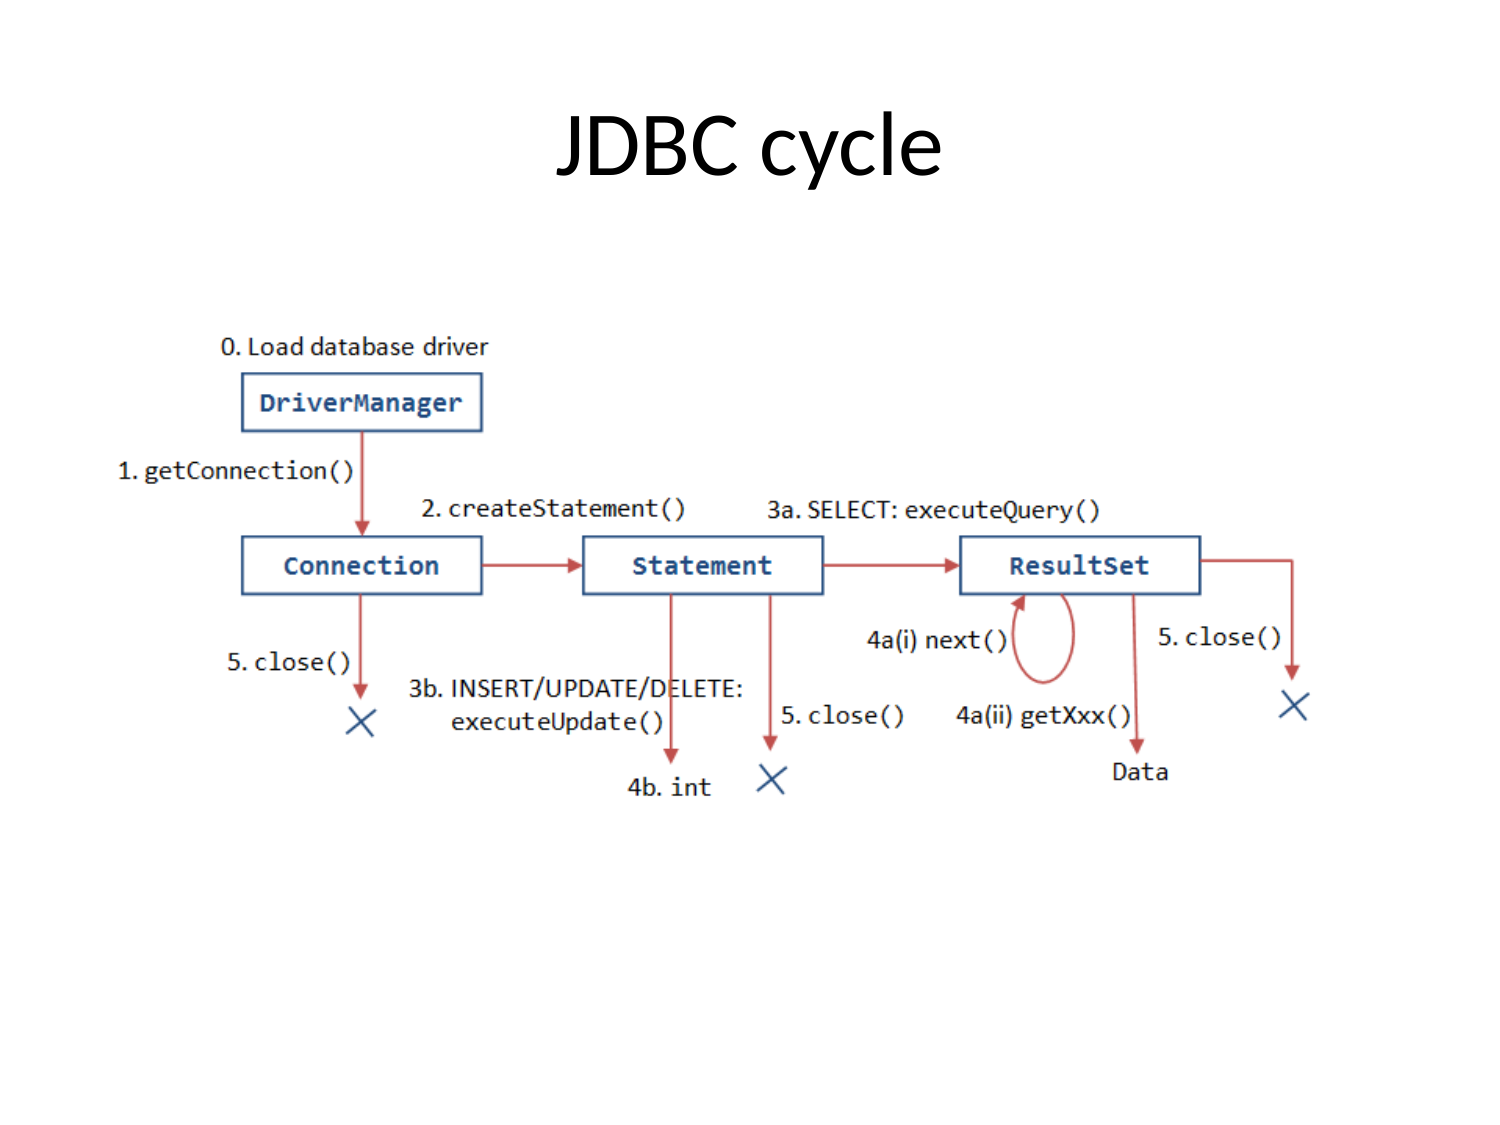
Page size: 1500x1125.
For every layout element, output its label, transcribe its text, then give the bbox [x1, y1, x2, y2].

title JDBC cycle [75, 45, 1425, 233]
picture [99, 324, 1338, 818]
